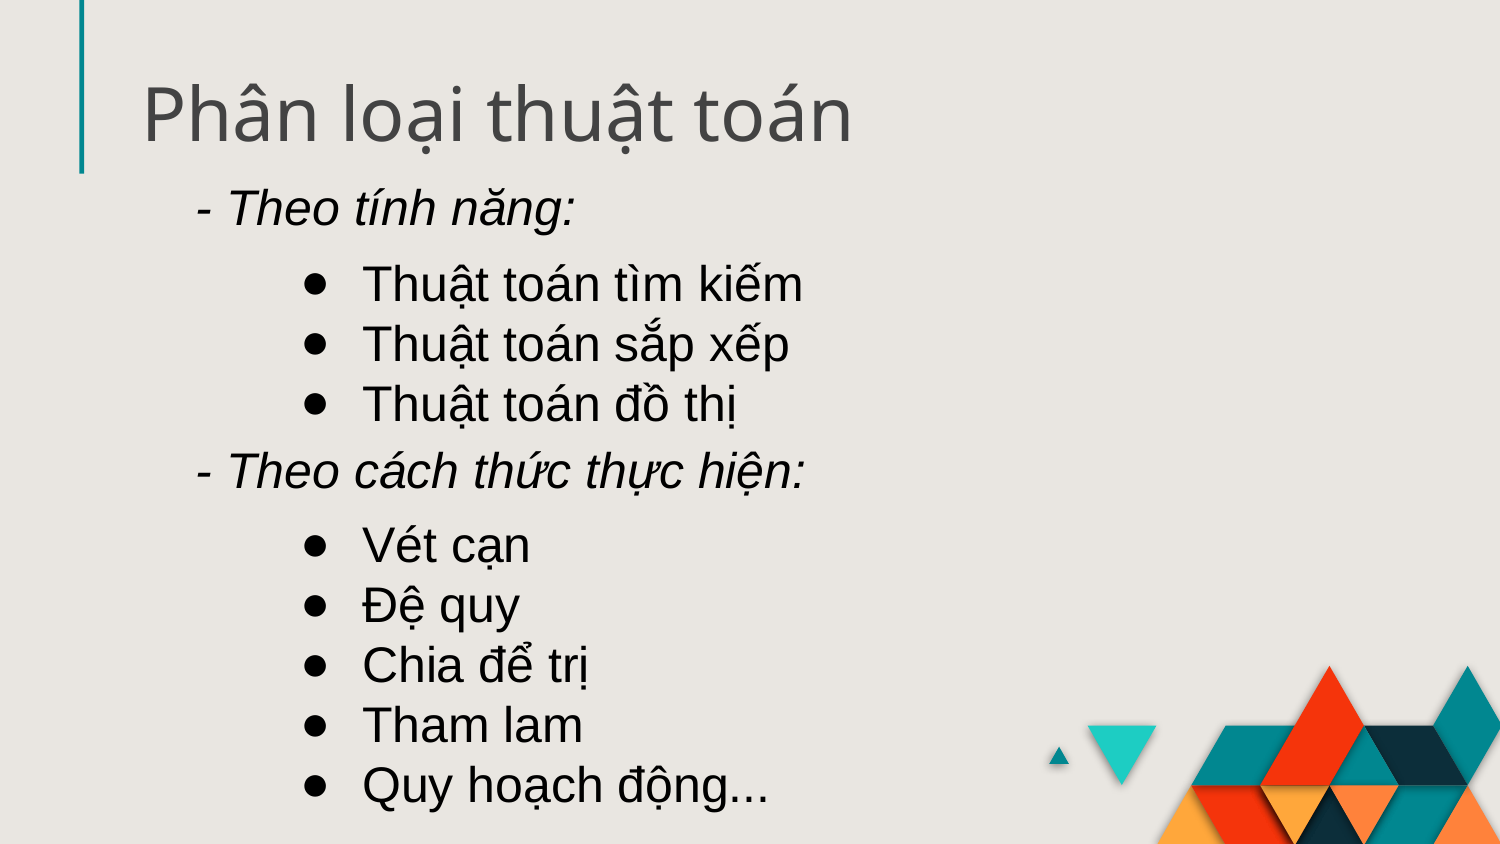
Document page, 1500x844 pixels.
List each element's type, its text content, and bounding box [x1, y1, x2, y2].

text_box Phân loại thuật toán [126, 76, 945, 172]
text_box - Theo tính năng: [180, 160, 1319, 251]
text_box - Theo cách thức thực hiện: [180, 423, 1319, 514]
text_box Thuật toán tìm kiếm Thuật toán sắp xếp Thuật toán đồ thị [272, 236, 1411, 447]
text_box Vét cạn Đệ quy Chia để trị Tham lam Quy hoạch động... [272, 497, 1411, 828]
